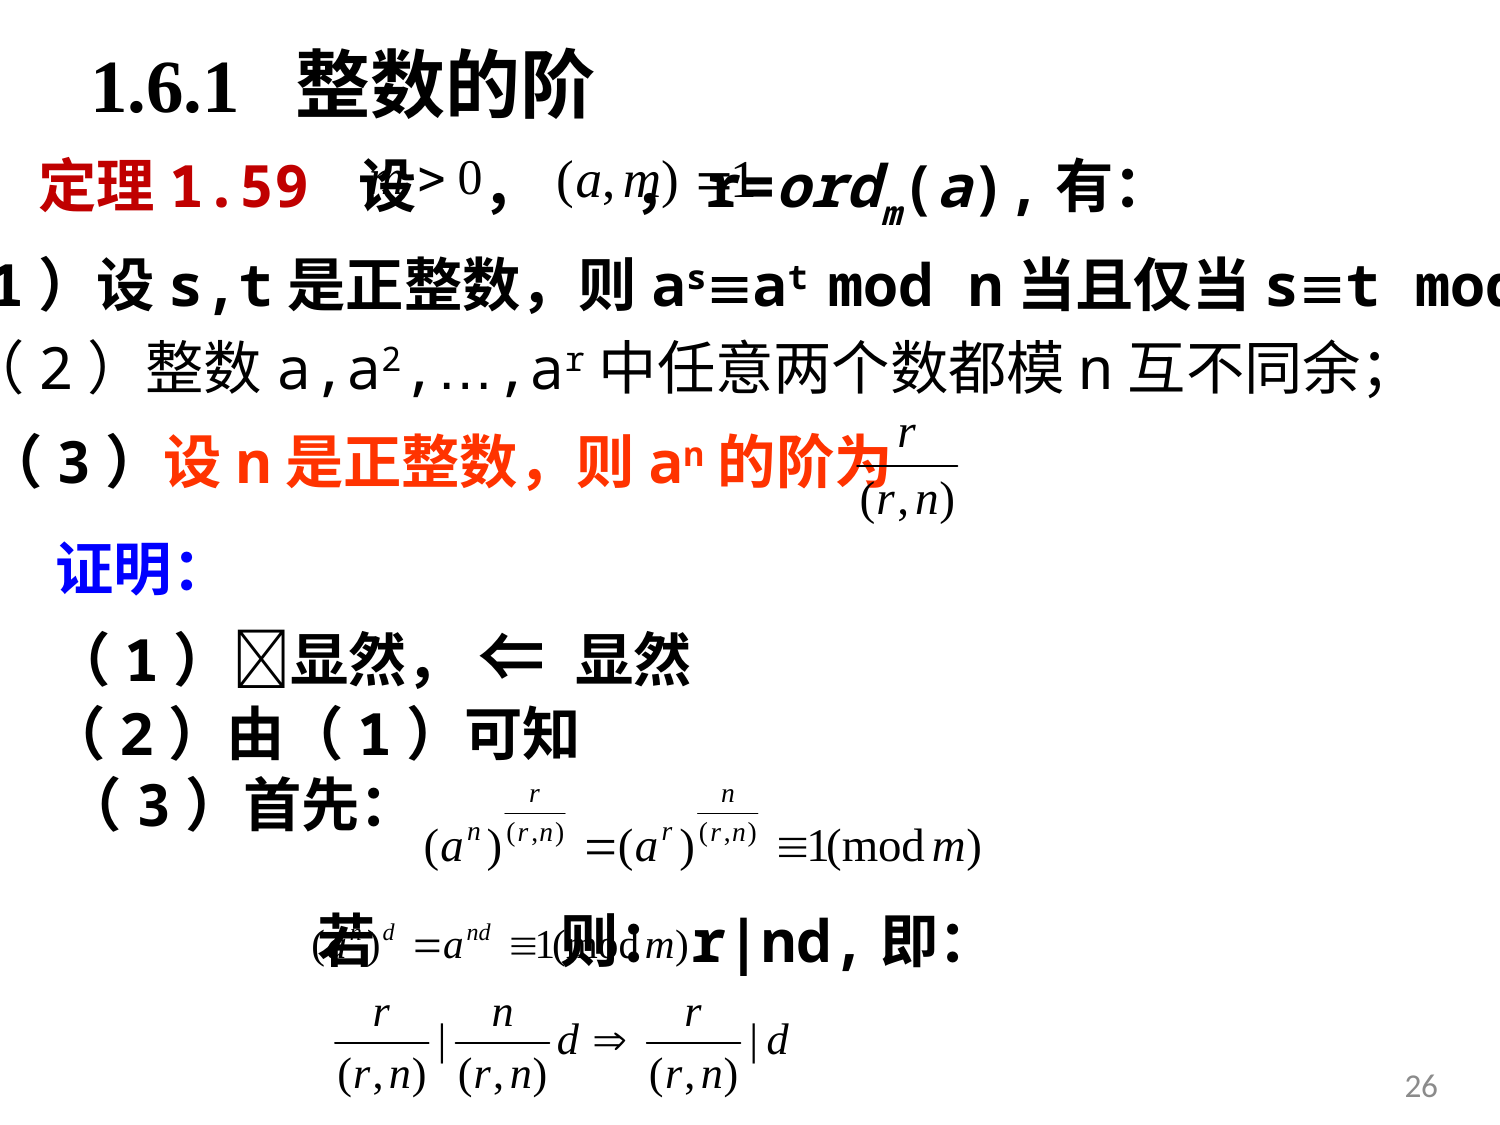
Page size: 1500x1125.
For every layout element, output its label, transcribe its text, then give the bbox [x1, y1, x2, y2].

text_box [216, 896, 1099, 983]
text_box （1）设s,t是正整数，则asat mod n当且仅当st mod r [0, 241, 1500, 326]
text_box （2）由（1）可知 [32, 689, 596, 775]
text_box （3）设n是正整数，则an的阶为 [0, 418, 843, 503]
list 定理1.59 设 ， ，r=ordm(a),有： [23, 125, 1341, 230]
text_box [848, 402, 968, 533]
title 1.6.1 整数的阶 [74, 6, 1290, 160]
text_box （1）显然， ⇐ 显然 [37, 607, 707, 702]
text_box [548, 148, 763, 221]
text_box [64, 760, 989, 882]
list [360, 148, 491, 208]
text_box （2）整数a,a2,…,ar中任意两个数都模n互不同余； [0, 323, 1434, 409]
text_box 证明： [41, 524, 254, 607]
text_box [327, 991, 800, 1107]
slide_number 26 [1103, 1066, 1454, 1102]
